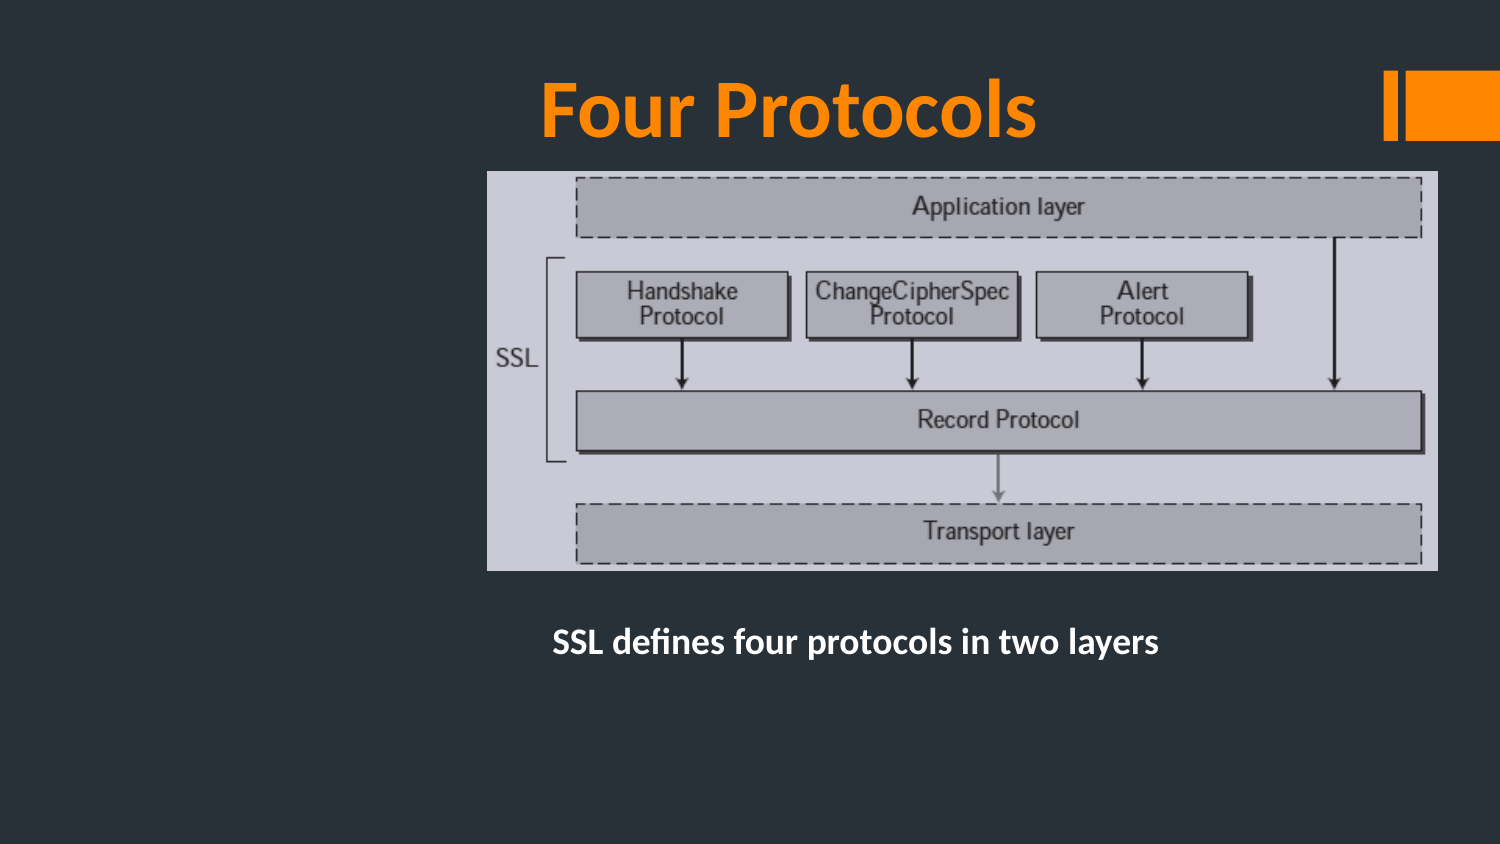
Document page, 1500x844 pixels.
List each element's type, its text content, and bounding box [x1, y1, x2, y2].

picture [486, 171, 1438, 571]
text_box Four Protocols [524, 46, 1488, 172]
text_box SSL defines four protocols in two layers [537, 609, 1400, 670]
